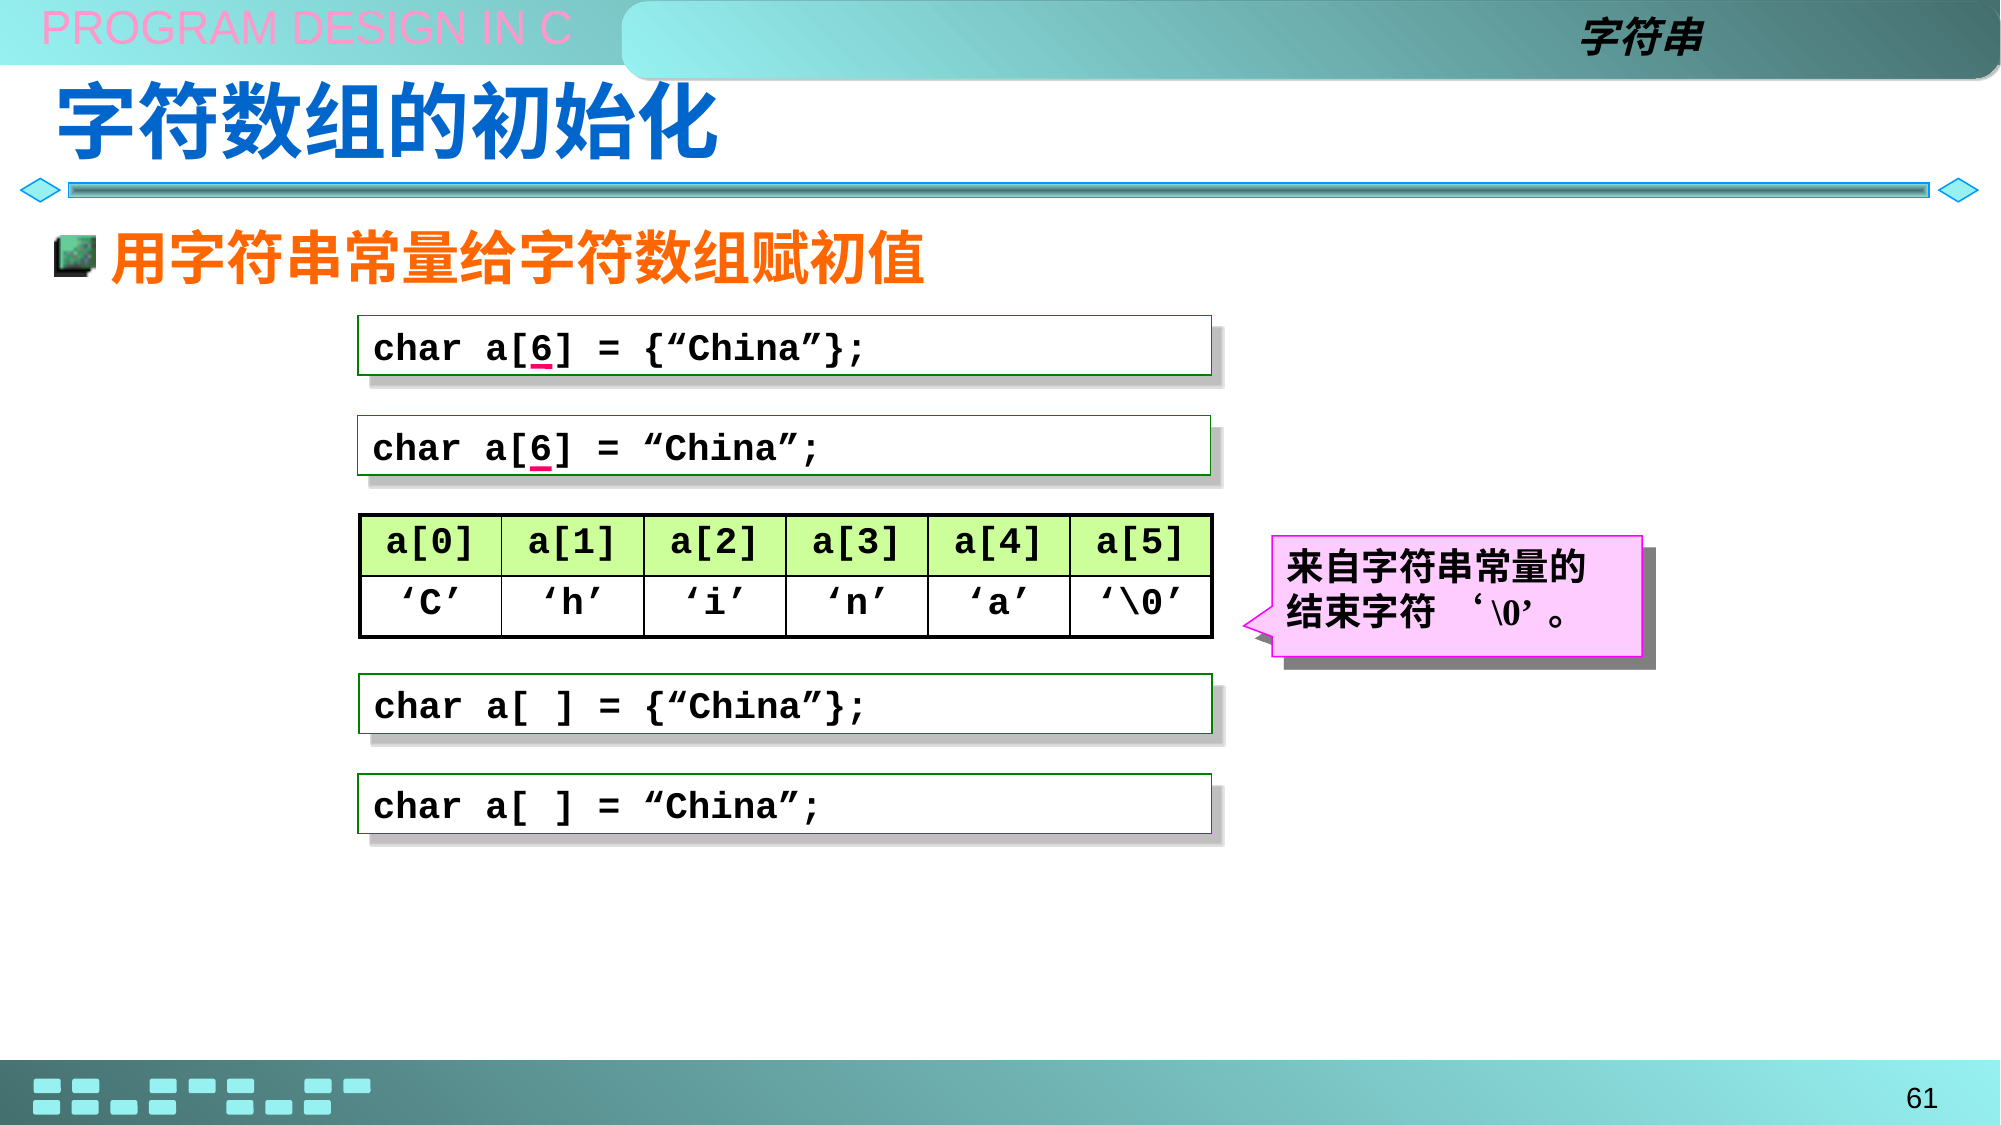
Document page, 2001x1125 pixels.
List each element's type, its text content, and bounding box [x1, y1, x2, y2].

text_box char a[6] = “China”; [357, 415, 1211, 476]
text_box char a[6] = {“China”}; [358, 315, 1212, 376]
table_header a[0] [362, 517, 501, 575]
table_cell ‘h’ [502, 577, 643, 635]
text_box char a[ ] = {“China”}; [358, 673, 1213, 734]
text_box 来自字符串常量的 结束字符 ‘\0’ 。 [1243, 535, 1643, 657]
table_cell ‘C’ [362, 577, 501, 635]
table_cell ‘\0’ [1071, 577, 1210, 635]
table_header a[2] [645, 517, 785, 575]
title 字符数组的初始化 [39, 54, 1961, 185]
picture [54, 235, 96, 277]
table_cell ‘a’ [929, 577, 1069, 635]
table_header a[1] [502, 517, 643, 575]
list 用字符串常量给字符数组赋初值 [39, 213, 1961, 1042]
text_box 字符串 [755, 3, 1717, 69]
table_cell ‘i’ [645, 577, 785, 635]
table_cell ‘n’ [787, 577, 927, 635]
table_header a[5] [1071, 517, 1210, 575]
slide_number 61 [1677, 1071, 1954, 1114]
table_header a[4] [929, 517, 1069, 575]
text_box char a[ ] = “China”; [358, 773, 1212, 834]
table_header a[3] [787, 517, 927, 575]
